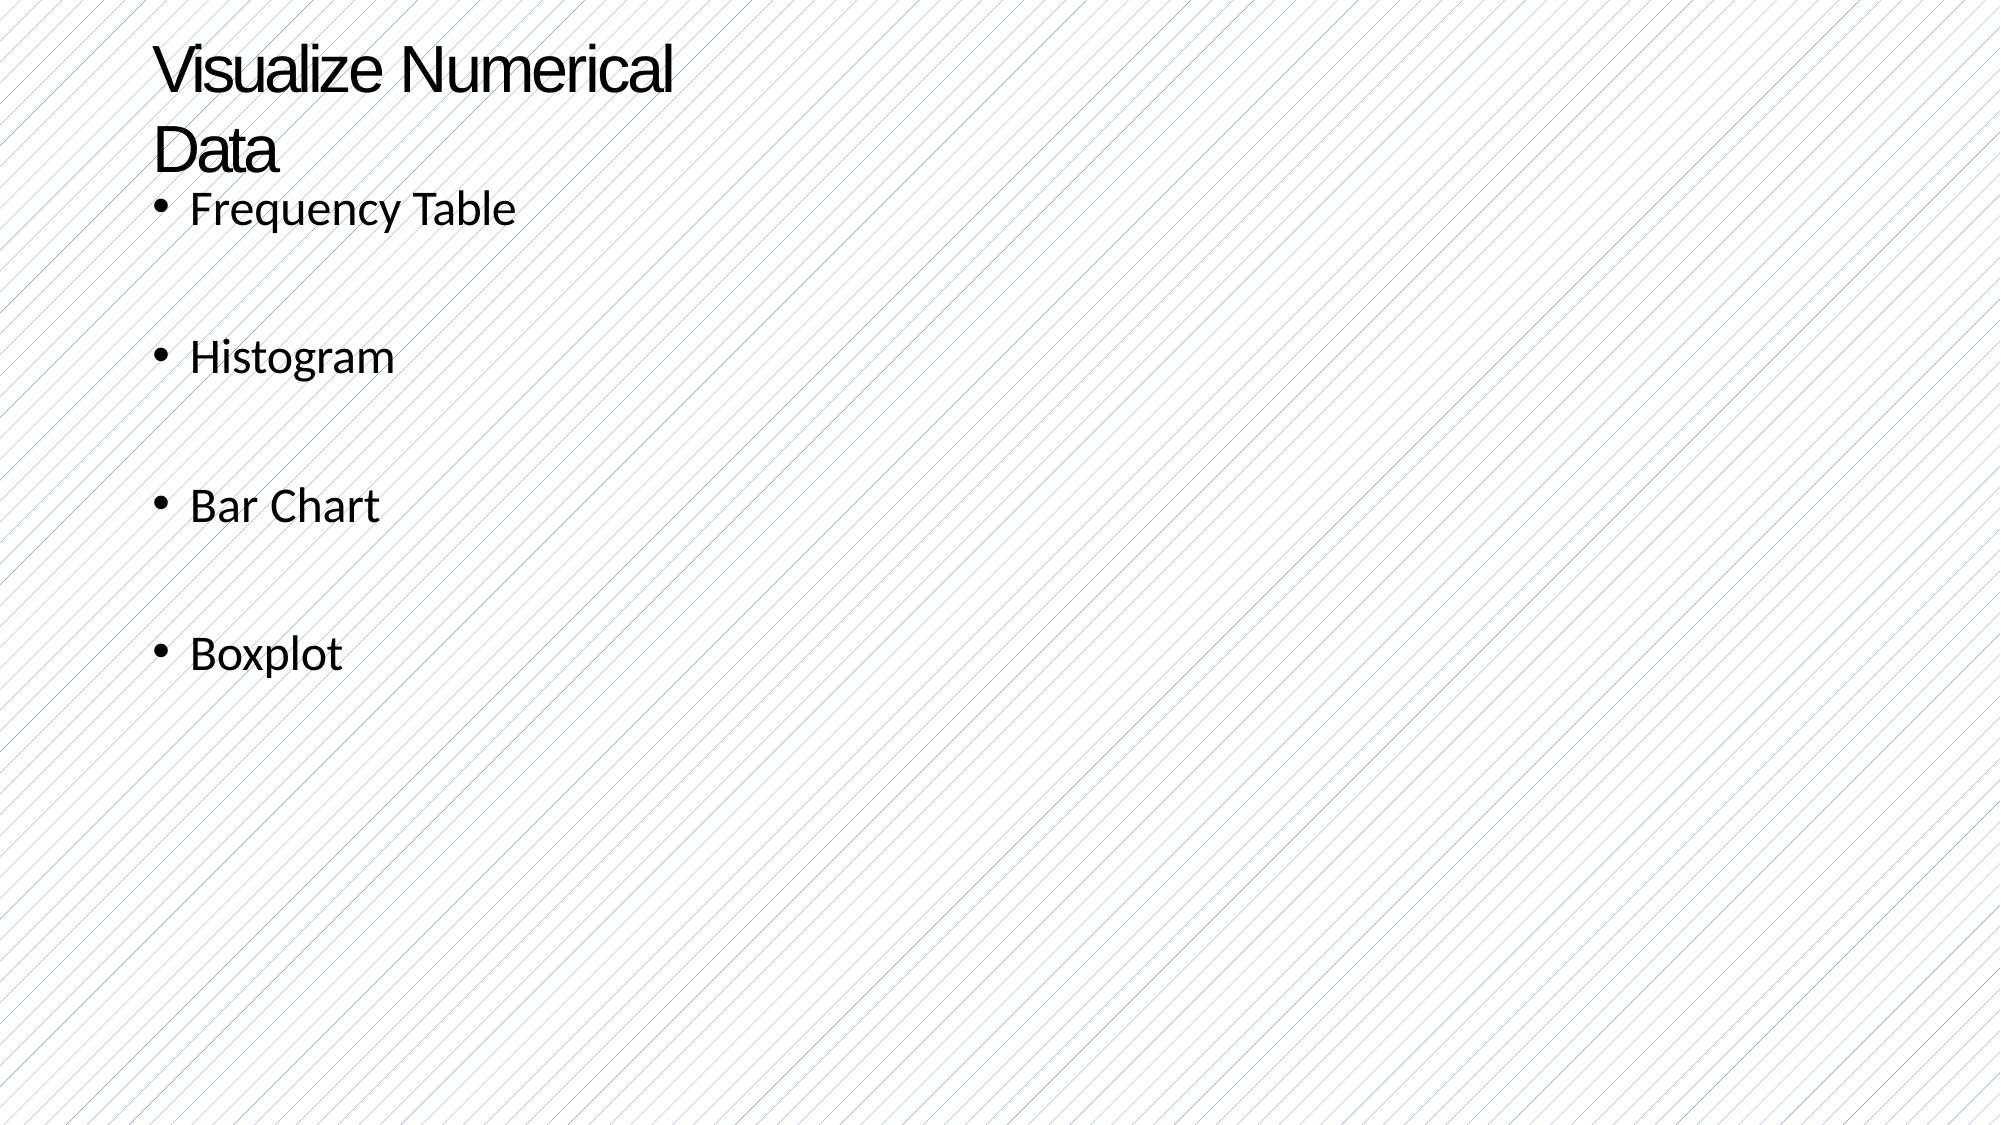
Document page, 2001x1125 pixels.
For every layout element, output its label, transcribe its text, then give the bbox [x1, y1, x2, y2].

title Visualize Numerical Data [150, 24, 815, 214]
text_box Frequency Table Histogram Bar Chart Boxplot [150, 173, 523, 681]
